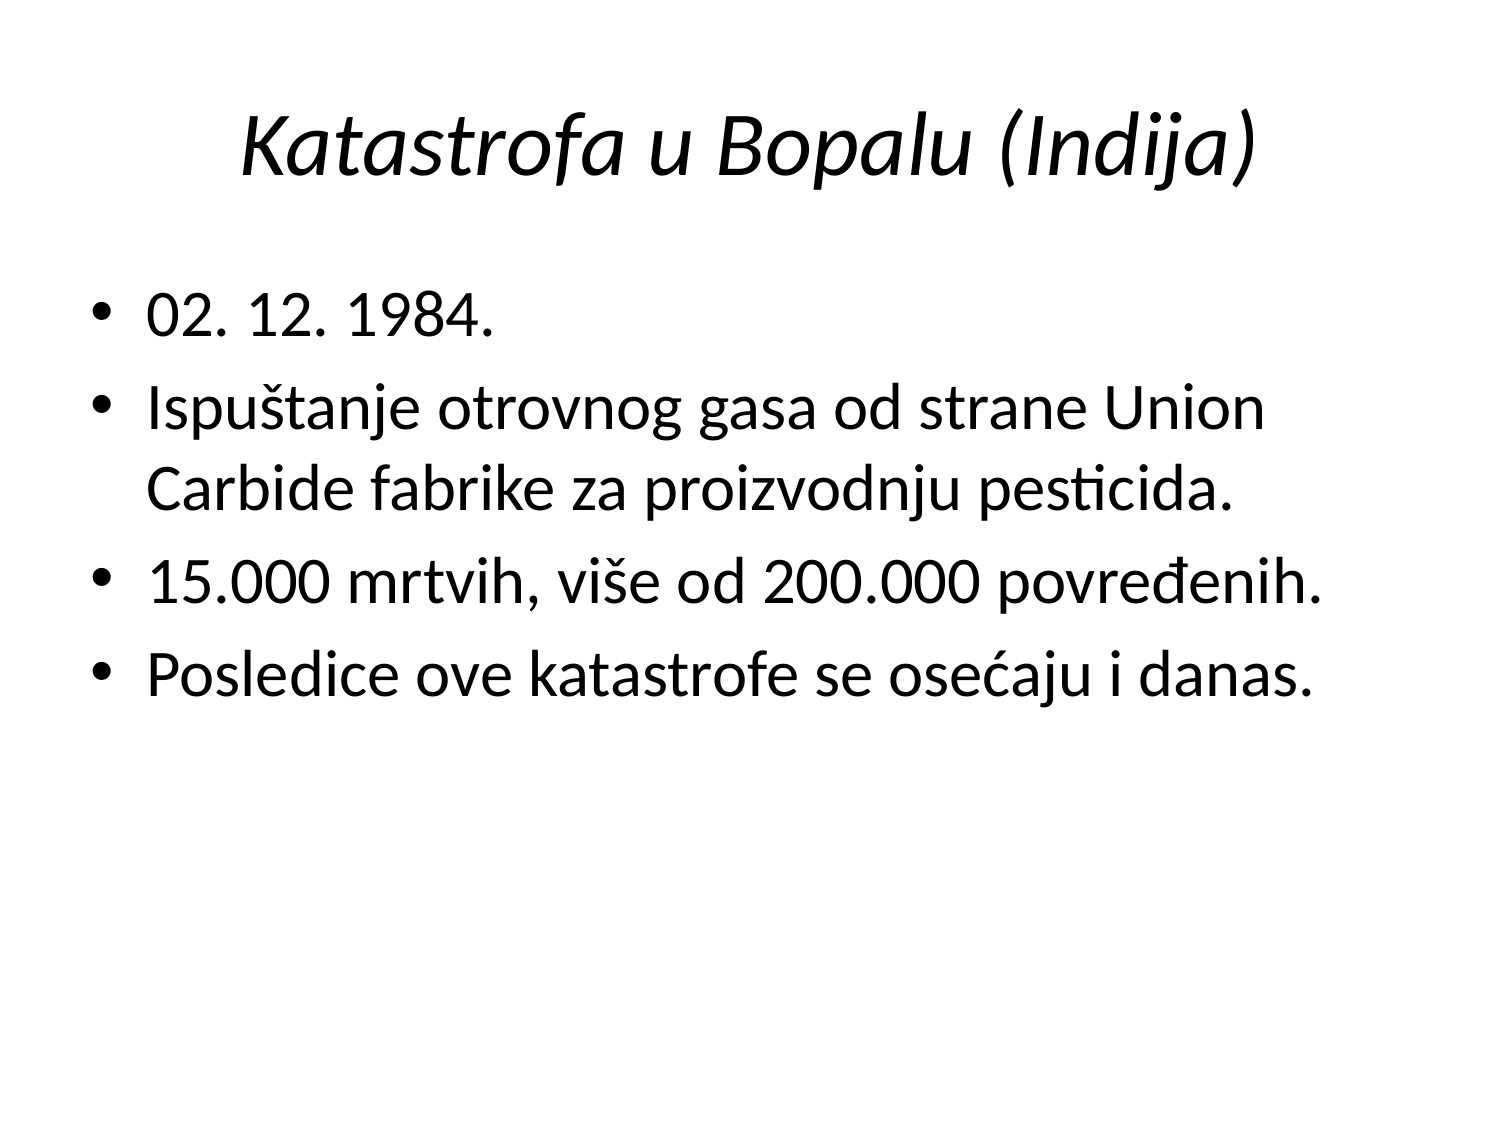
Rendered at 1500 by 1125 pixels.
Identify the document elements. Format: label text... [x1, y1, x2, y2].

title Katastrofa u Bopalu (Indija) [75, 45, 1425, 233]
list 02. 12. 1984. Ispuštanje otrovnog gasa od strane Union Carbide fabrike za proizvodnju pesticida. 15.000 mrtvih, više od 200.000 povređenih. Posledice ove katastrofe se osećaju i danas. [75, 262, 1425, 1005]
